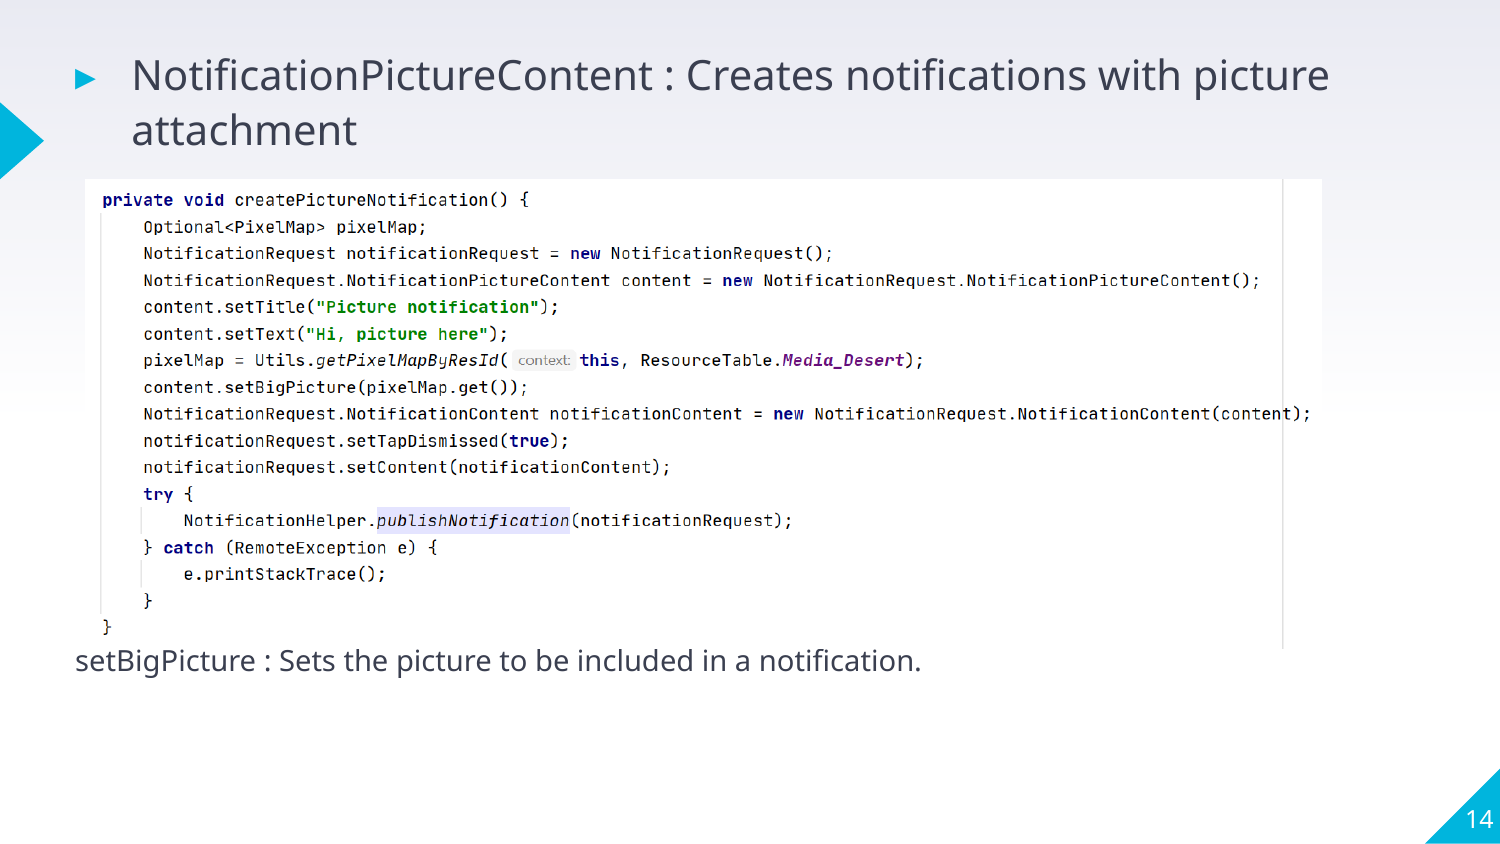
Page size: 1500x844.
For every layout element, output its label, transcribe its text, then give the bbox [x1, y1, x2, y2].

picture [85, 179, 1322, 650]
slide_number 14 [1418, 760, 1494, 838]
list NotificationPictureContent : Creates notifications with picture attachment setBigPicture : Sets the picture to be included in a notification. [56, 43, 1447, 785]
